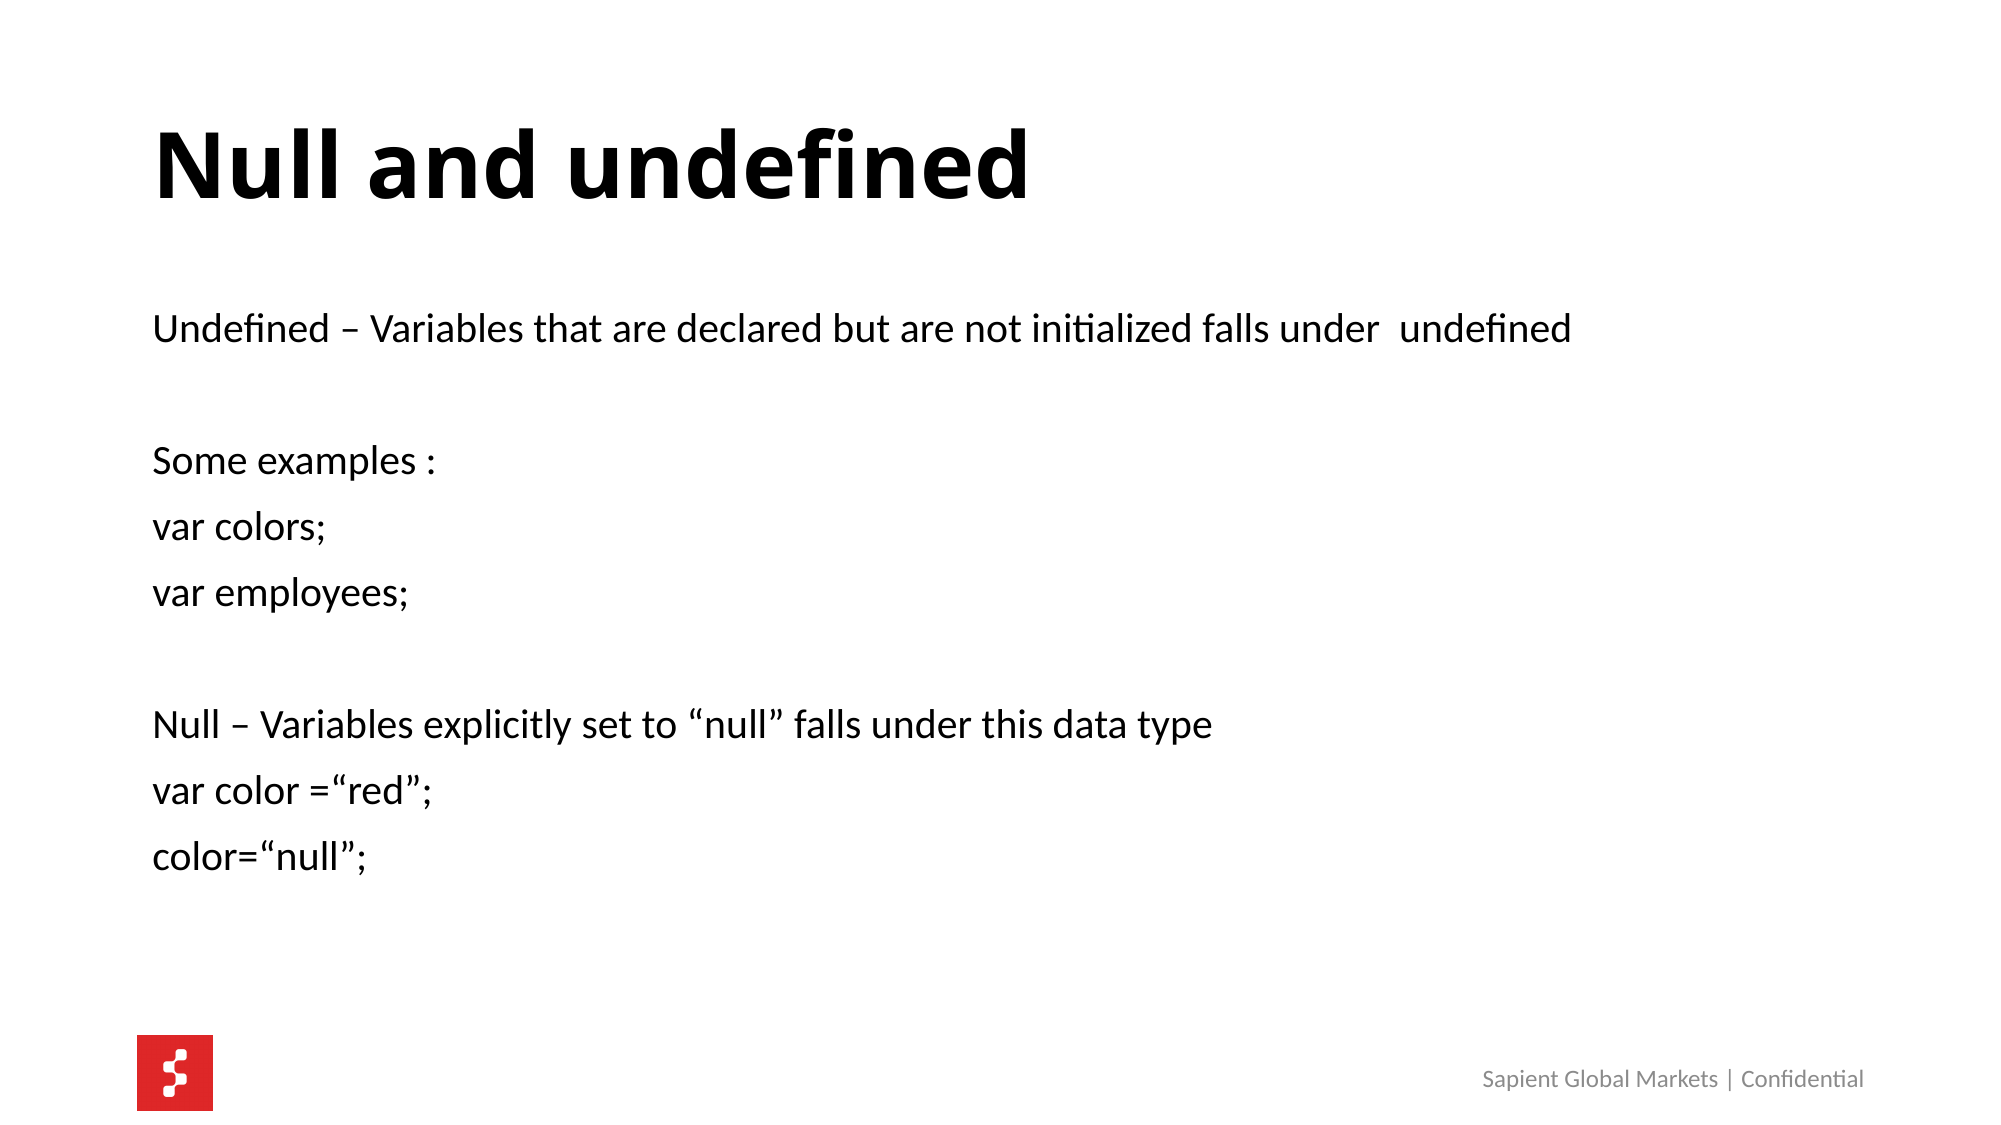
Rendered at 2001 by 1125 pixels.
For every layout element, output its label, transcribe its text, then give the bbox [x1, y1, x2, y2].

footer Sapient Global Markets | Confidential [1460, 1047, 1888, 1108]
title Null and undefined [137, 59, 1863, 278]
picture [137, 1035, 213, 1111]
list Undefined – Variables that are declared but are not initialized falls under undefined Some examples : var colors; var employees; Null – Variables explicitly set to “null” falls under this data type var color =“red”; color=“null”; [137, 299, 1863, 1014]
